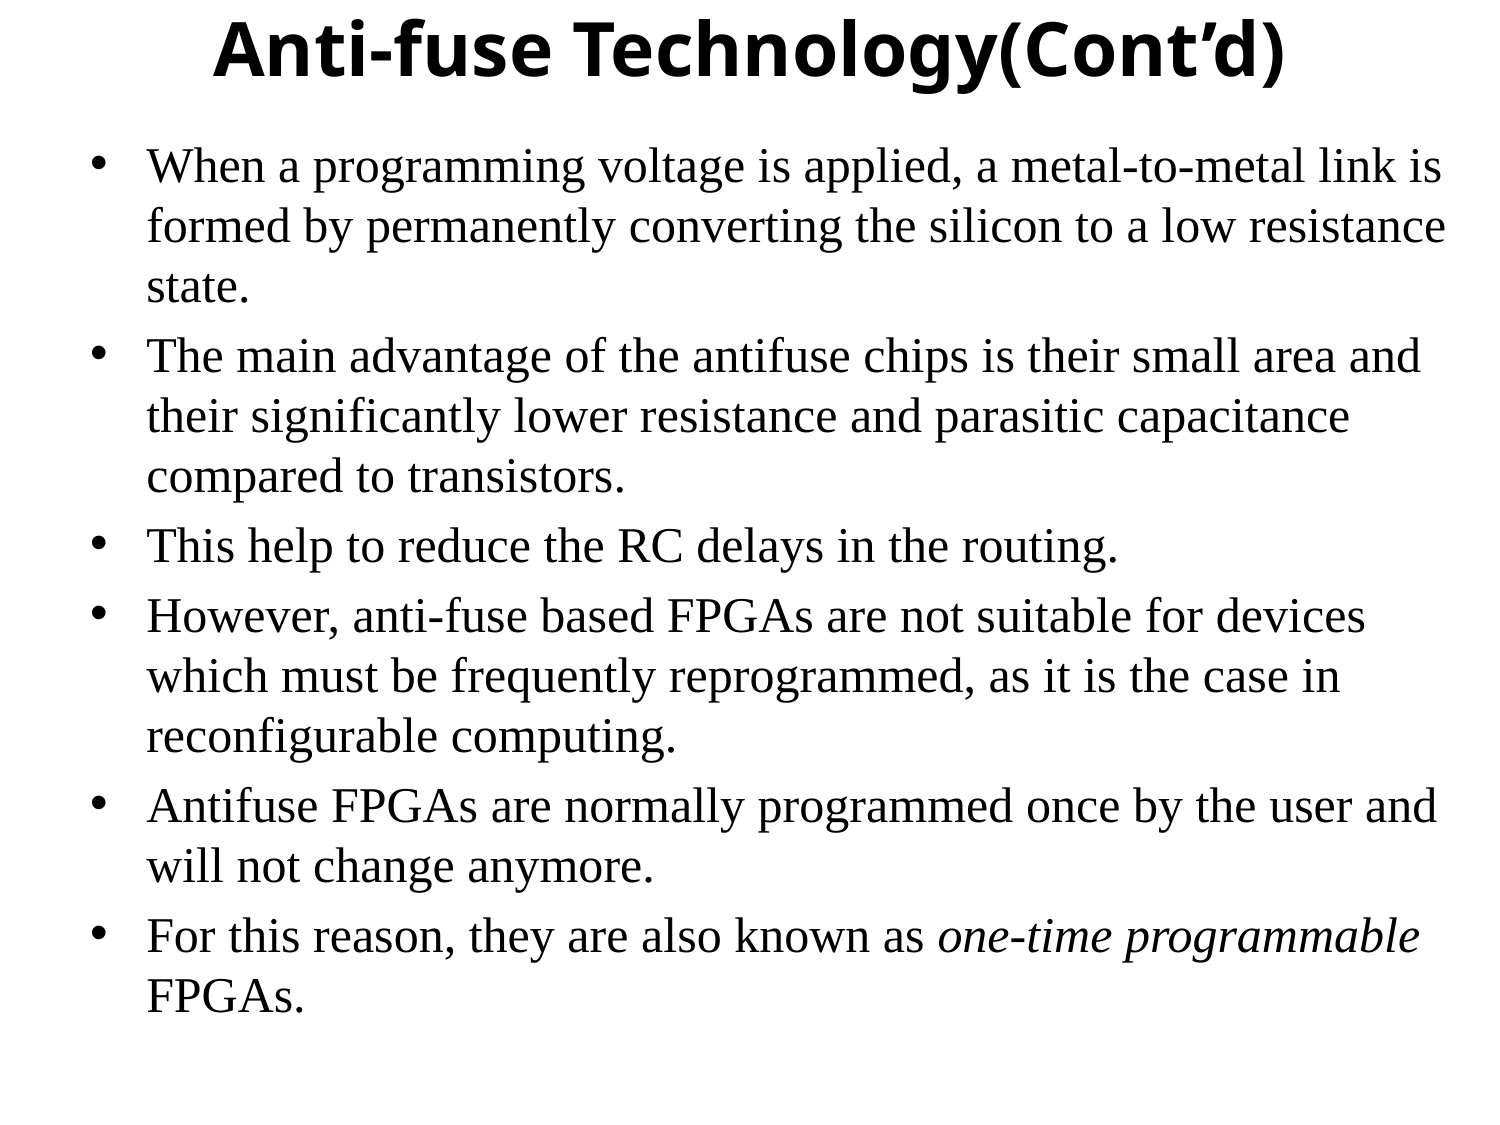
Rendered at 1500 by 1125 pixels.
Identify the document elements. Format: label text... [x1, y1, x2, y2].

text_box Anti-fuse Technology(Cont’d) [74, 0, 1425, 93]
list When a programming voltage is applied, a metal-to-metal link is formed by permanently converting the silicon to a low resistance state. The main advantage of the antifuse chips is their small area and their significantly lower resistance and parasitic capacitance compared to transistors. This help to reduce the RC delays in the routing. However, anti-fuse based FPGAs are not suitable for devices which must be frequently reprogrammed, as it is the case in reconfigurable computing. Antifuse FPGAs are normally programmed once by the user and will not change anymore. For this reason, they are also known as one-time programmable FPGAs. [75, 125, 1500, 1125]
